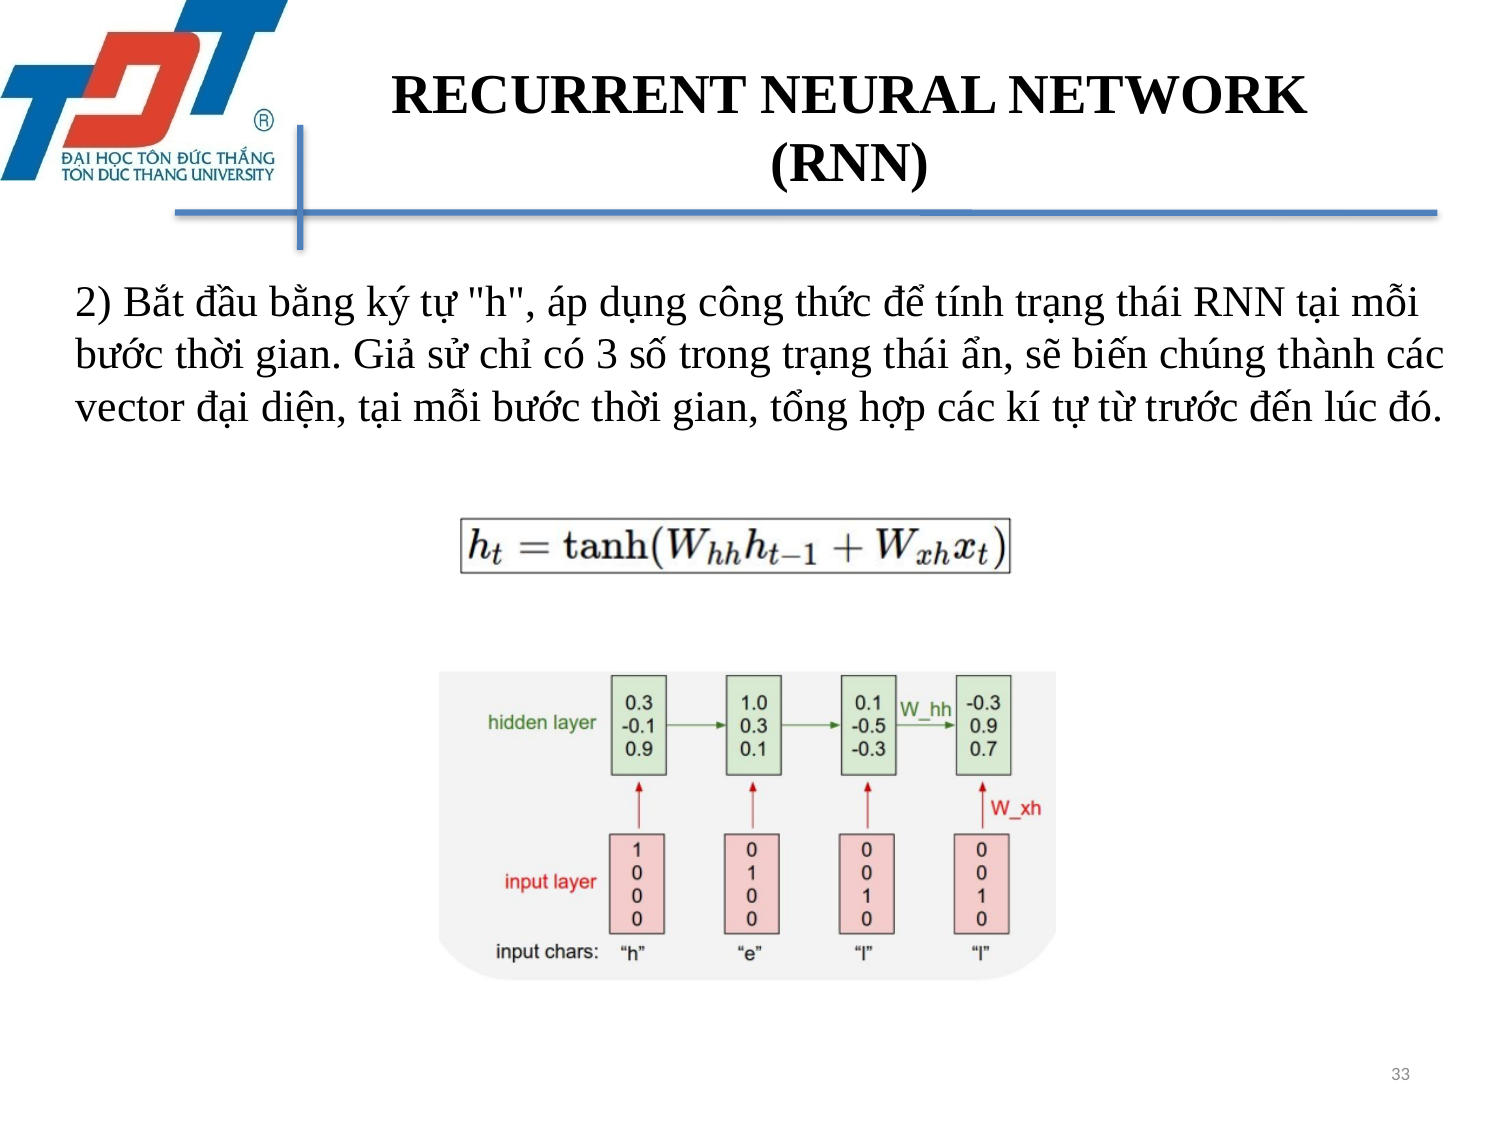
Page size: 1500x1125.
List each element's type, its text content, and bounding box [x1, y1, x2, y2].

slide_number 33 [1074, 1042, 1425, 1103]
list 2) Bắt đầu bằng ký tự "h", áp dụng công thức để tính trạng thái RNN tại mỗi bước thời gian. Giả sử chỉ có 3 số trong trạng thái ẩn, sẽ biến chúng thành các vector đại diện, tại mỗi bước thời gian, tổng hợp các kí tự từ trước đến lúc đó. [60, 265, 1473, 1043]
title RECURRENT NEURAL NETWORK (RNN) [174, 31, 1500, 219]
picture [0, 0, 288, 181]
picture [439, 498, 1056, 985]
